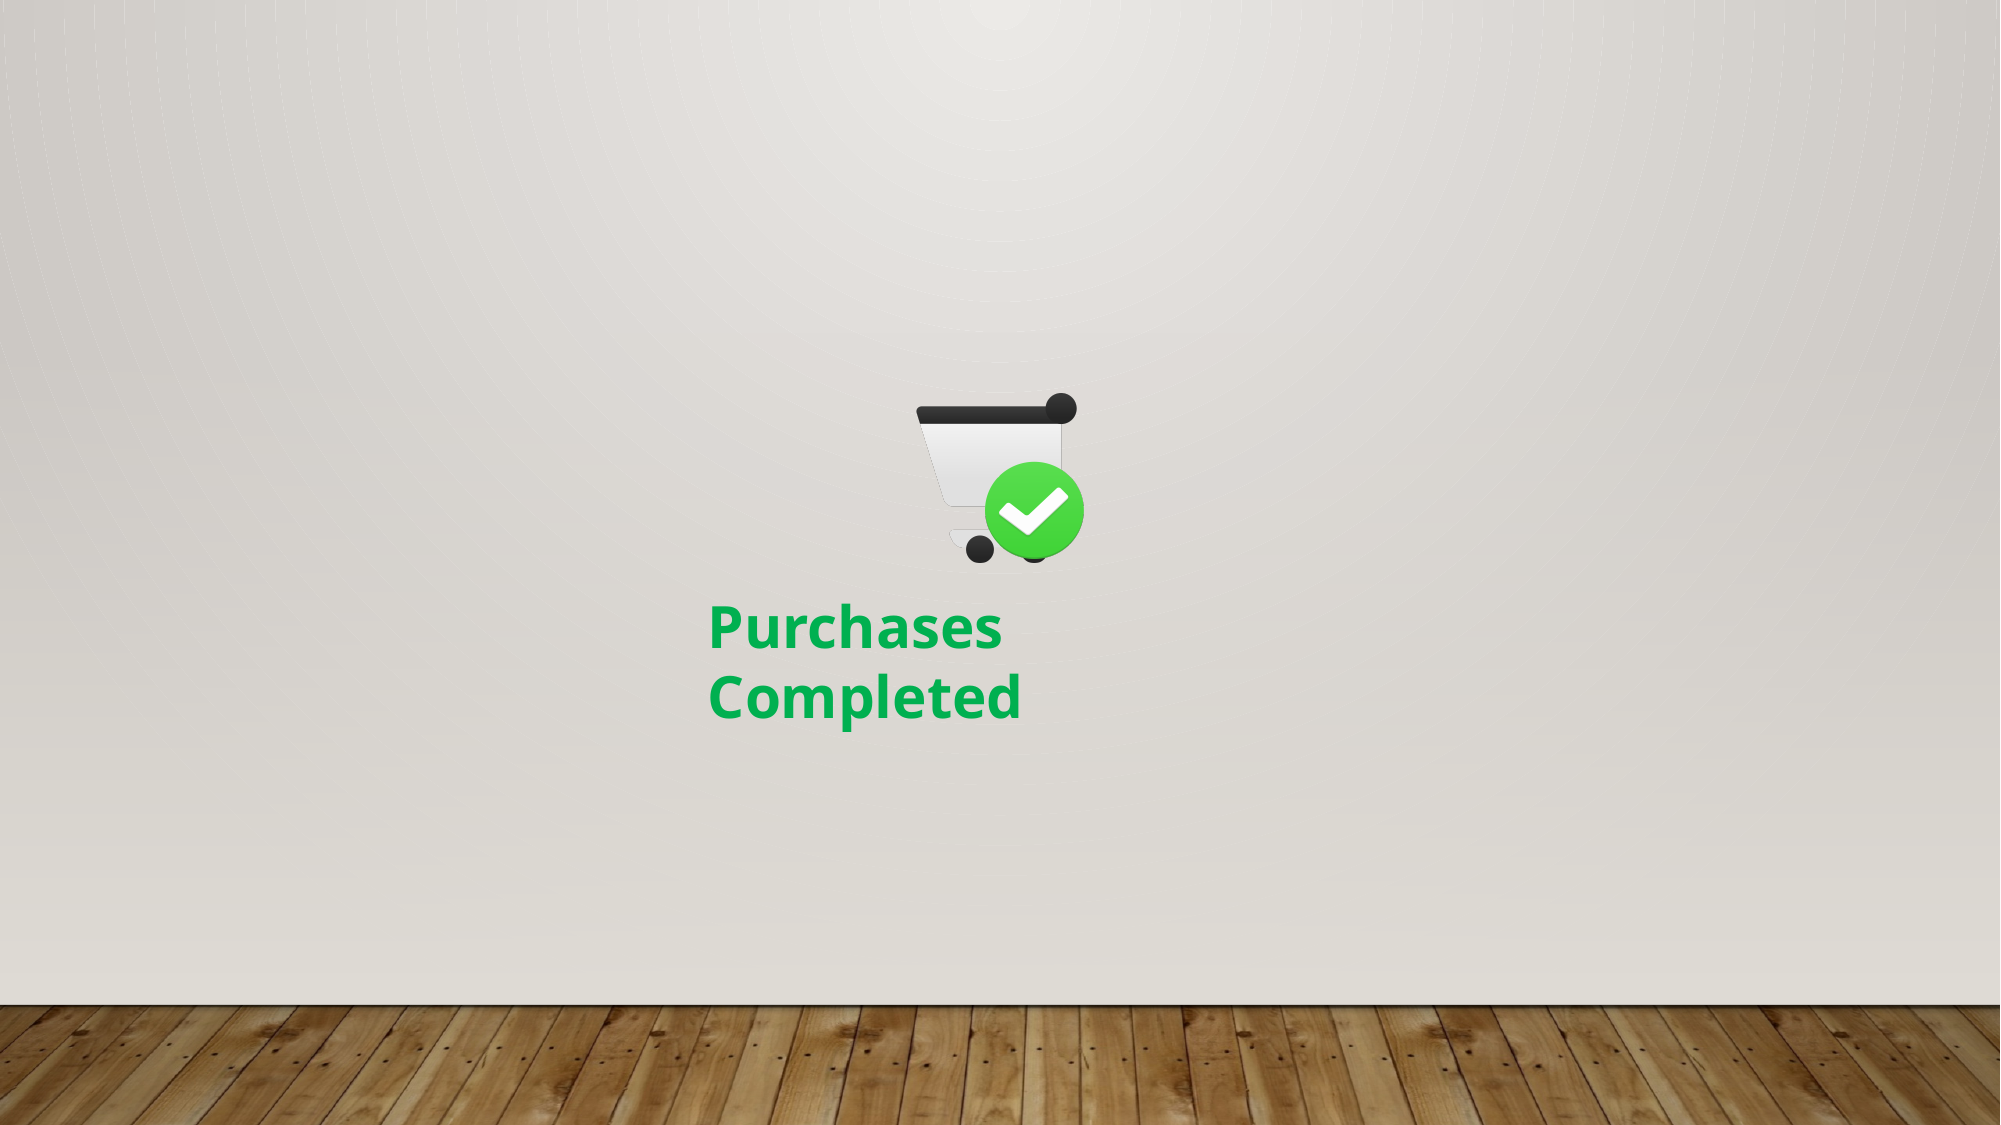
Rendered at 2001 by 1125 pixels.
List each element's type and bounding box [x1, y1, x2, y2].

picture [0, 1005, 2000, 1125]
text_box [692, 392, 1334, 669]
